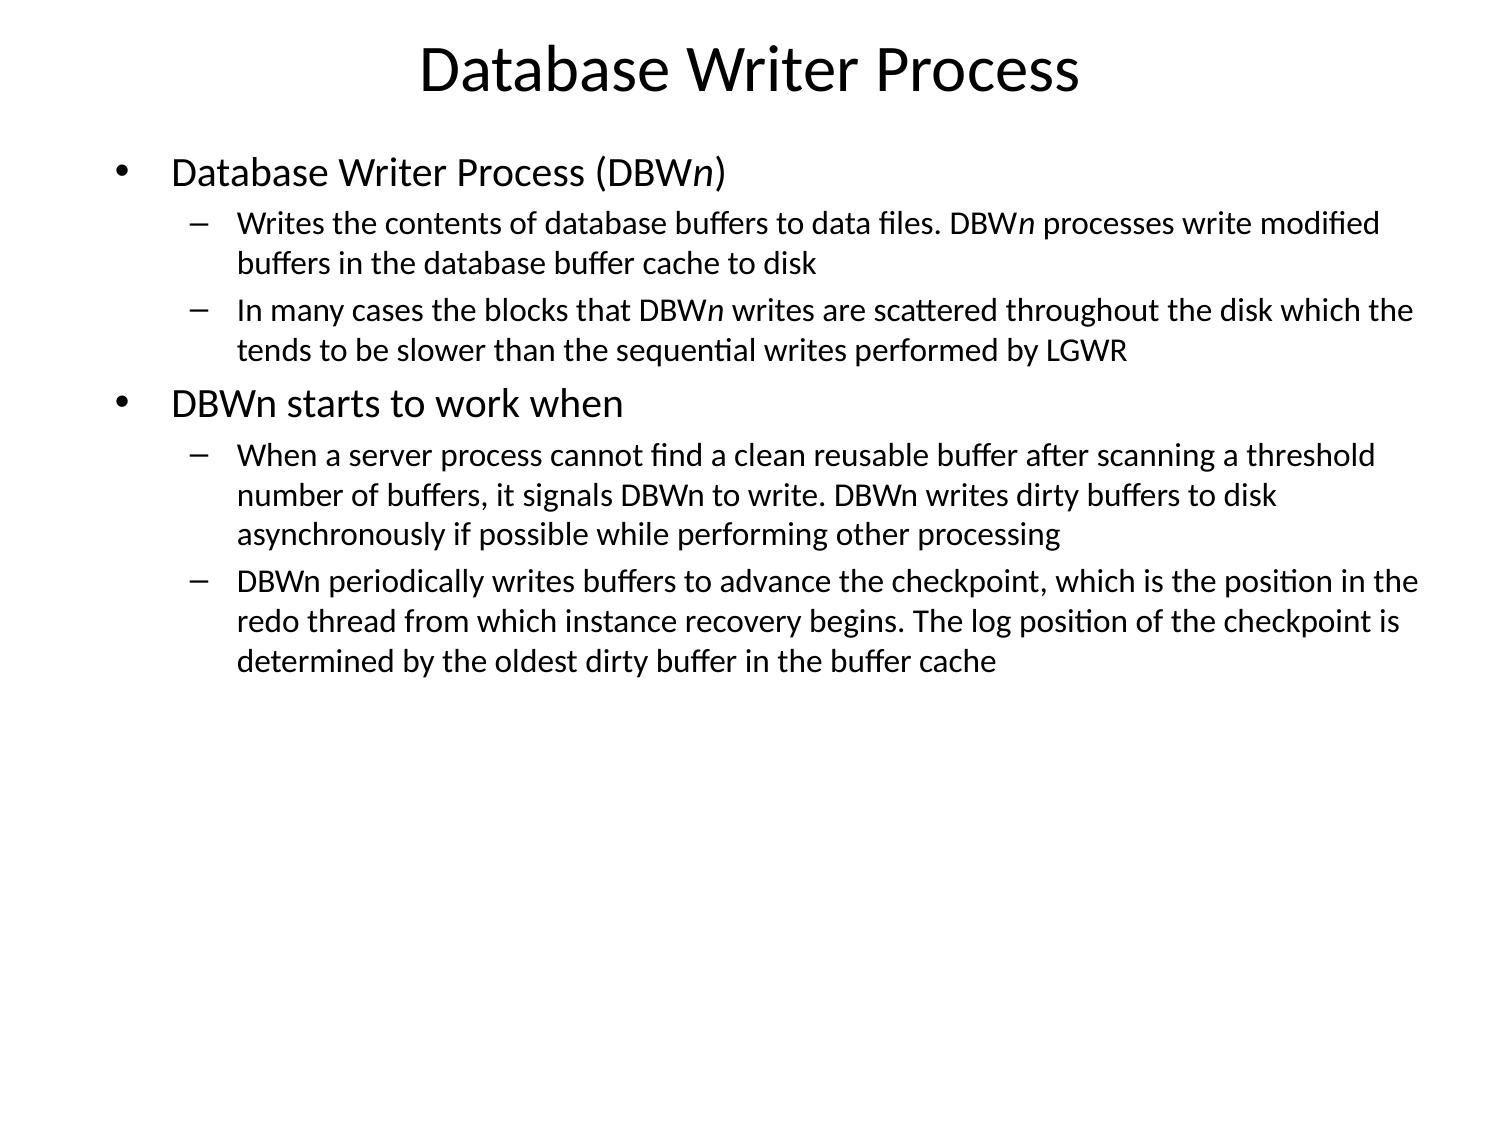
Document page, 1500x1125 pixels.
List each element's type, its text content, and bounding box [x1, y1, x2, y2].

title Database Writer Process [75, 0, 1425, 130]
list Database Writer Process (DBWn) Writes the contents of database buffers to data files. DBWn processes write modified buffers in the database buffer cache to disk In many cases the blocks that DBWn writes are scattered throughout the disk which the tends to be slower than the sequential writes performed by LGWR DBWn starts to work when When a server process cannot find a clean reusable buffer after scanning a threshold number of buffers, it signals DBWn to write. DBWn writes dirty buffers to disk asynchronously if possible while performing other processing DBWn periodically writes buffers to advance the checkpoint, which is the position in the redo thread from which instance recovery begins. The log position of the checkpoint is determined by the oldest dirty buffer in the buffer cache [99, 137, 1450, 1088]
